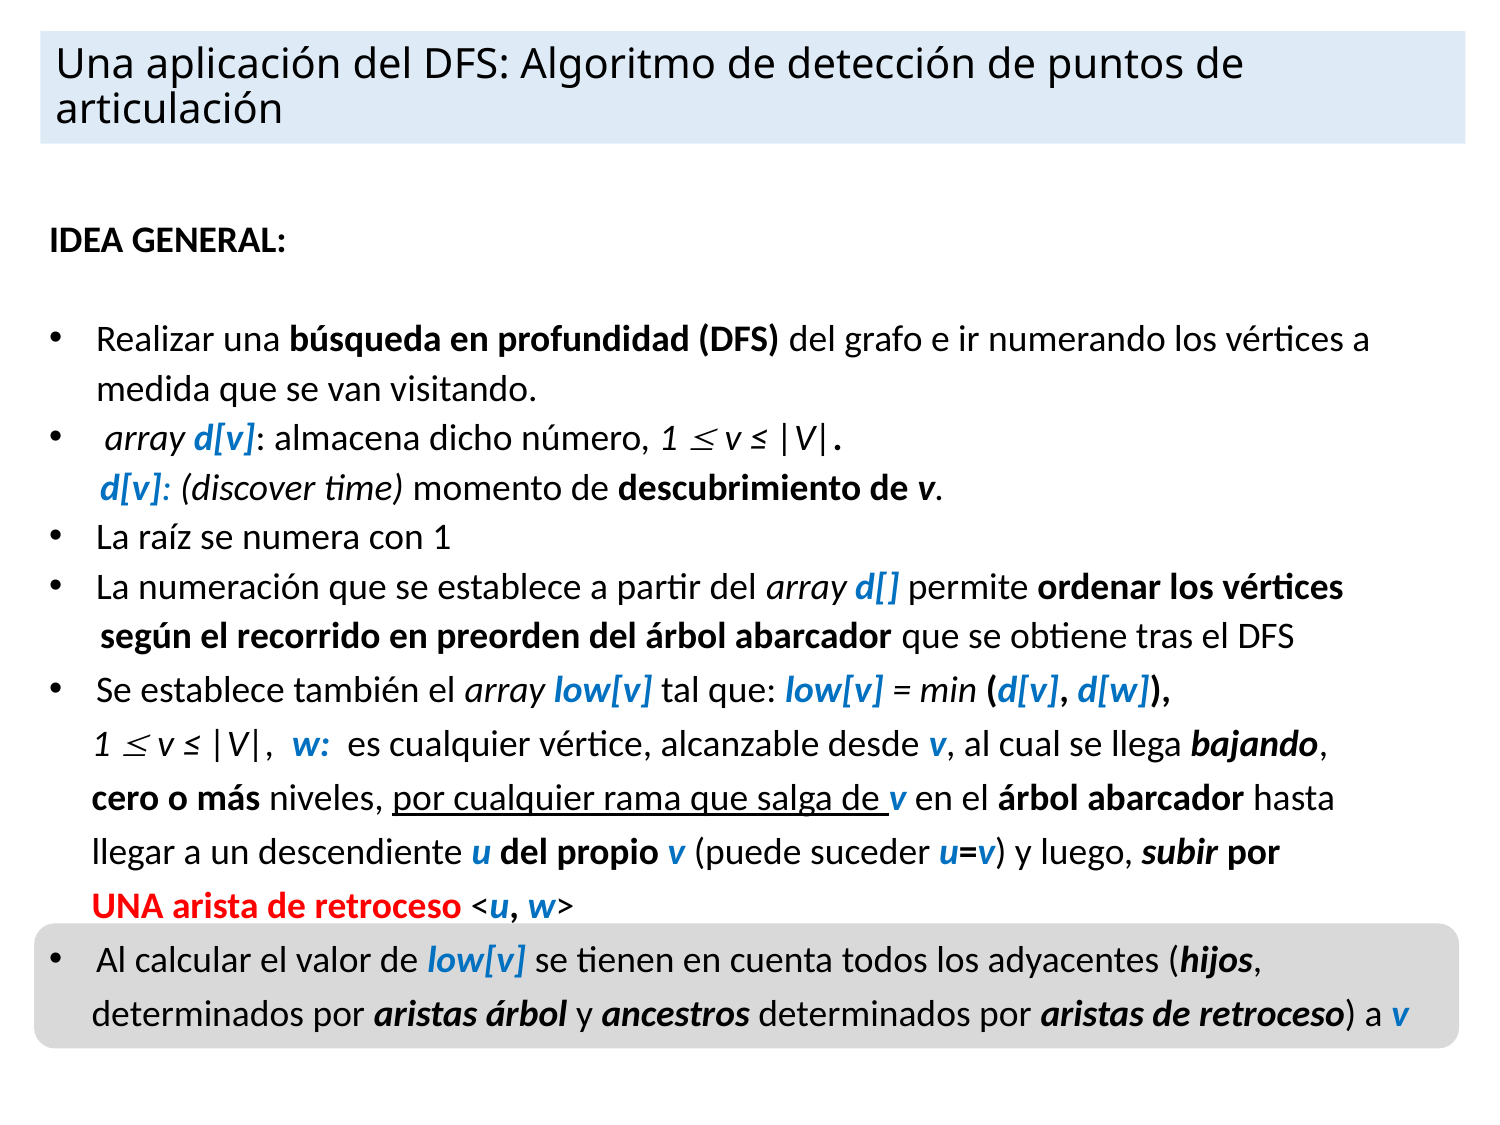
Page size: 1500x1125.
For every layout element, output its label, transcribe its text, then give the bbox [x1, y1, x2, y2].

title Una aplicación del DFS: Algoritmo de detección de puntos de articulación [40, 31, 1466, 144]
text_box [38, 1042, 1455, 1050]
text_box IDEA GENERAL: Realizar una búsqueda en profundidad (DFS) del grafo e ir numerando los vértices a medida que se van visitando. array d[v]: almacena dicho número, 1  v ≤ |V|. d[v]: (discover time) momento de descubrimiento de v. La raíz se numera con 1 La numeración que se establece a partir del array d[] permite ordenar los vértices según el recorrido en preorden del árbol abarcador que se obtiene tras el DFS Se establece también el array low[v] tal que: low[v] = min (d[v], d[w]), 1  v ≤ |V|, w: es cualquier vértice, alcanzable desde v, al cual se llega bajando, cero o más niveles, por cualquier rama que salga de v en el árbol abarcador hasta llegar a un descendiente u del propio v (puede suceder u=v) y luego, subir por UNA arista de retroceso <u, w> Al calcular el valor de low[v] se tienen en cuenta todos los adyacentes (hijos, determinados por aristas árbol y ancestros determinados por aristas de retroceso) a v [34, 207, 1460, 1042]
